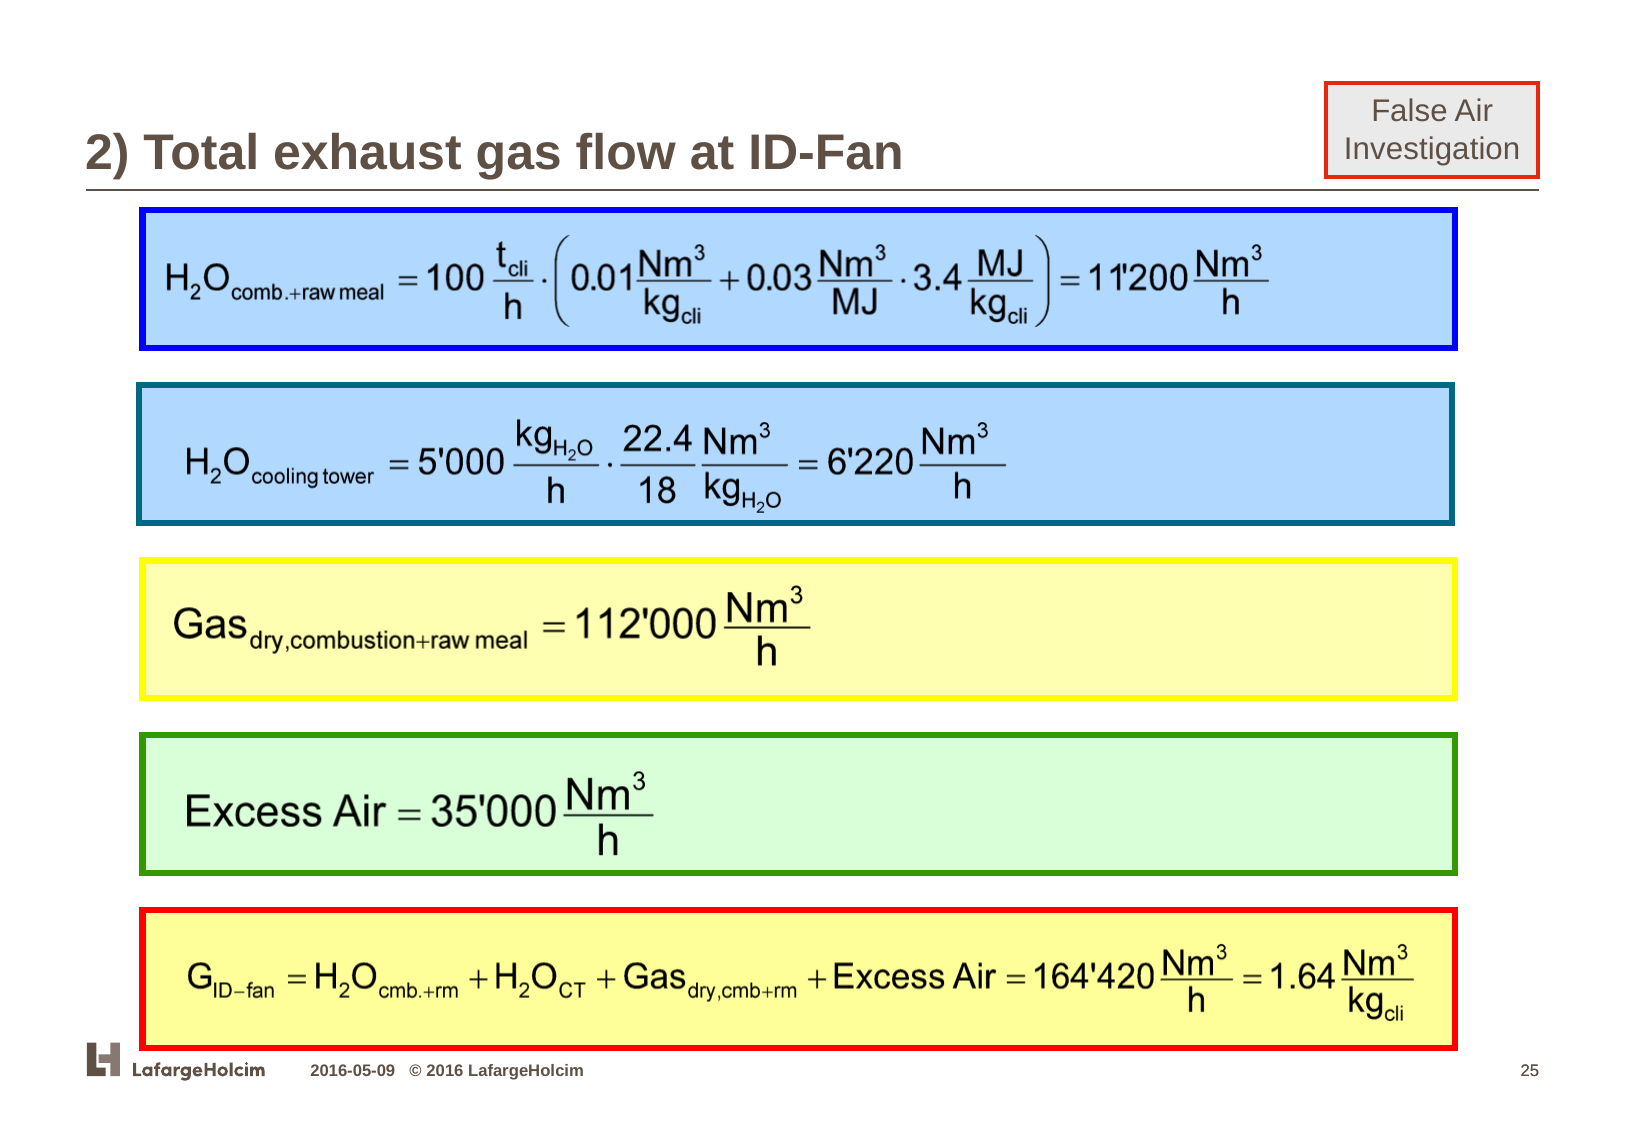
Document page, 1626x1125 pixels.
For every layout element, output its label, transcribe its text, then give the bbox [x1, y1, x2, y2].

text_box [142, 910, 1456, 1049]
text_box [139, 385, 1453, 524]
footer 2016-05-09 © 2016 LafargeHolcim [310, 1055, 831, 1080]
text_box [142, 560, 1456, 699]
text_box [142, 210, 1456, 349]
text_box 2) Total exhaust gas flow at ID-Fan [85, 52, 1525, 182]
slide_number 25 [1467, 1052, 1540, 1080]
text_box False Air Investigation [1525, 82, 1539, 177]
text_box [142, 735, 1456, 874]
